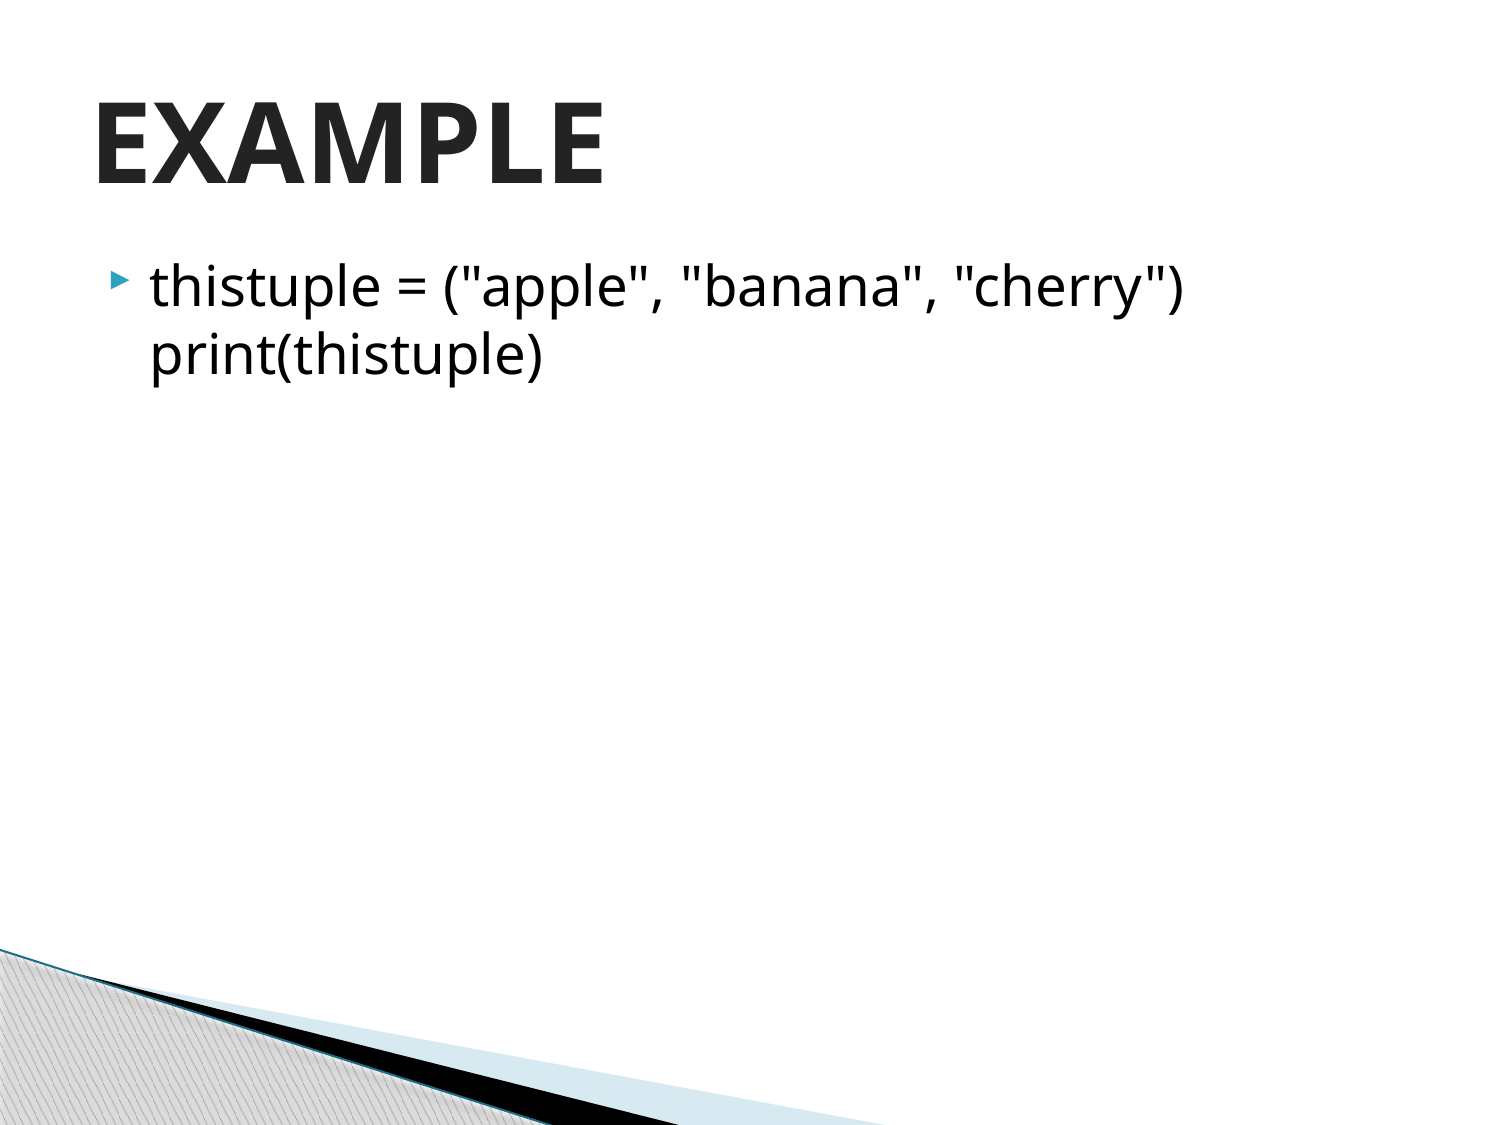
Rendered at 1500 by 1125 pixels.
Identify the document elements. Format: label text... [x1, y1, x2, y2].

list thistuple = ("apple", "banana", "cherry") print(thistuple) [75, 243, 1425, 986]
title EXAMPLE [75, 45, 1425, 233]
